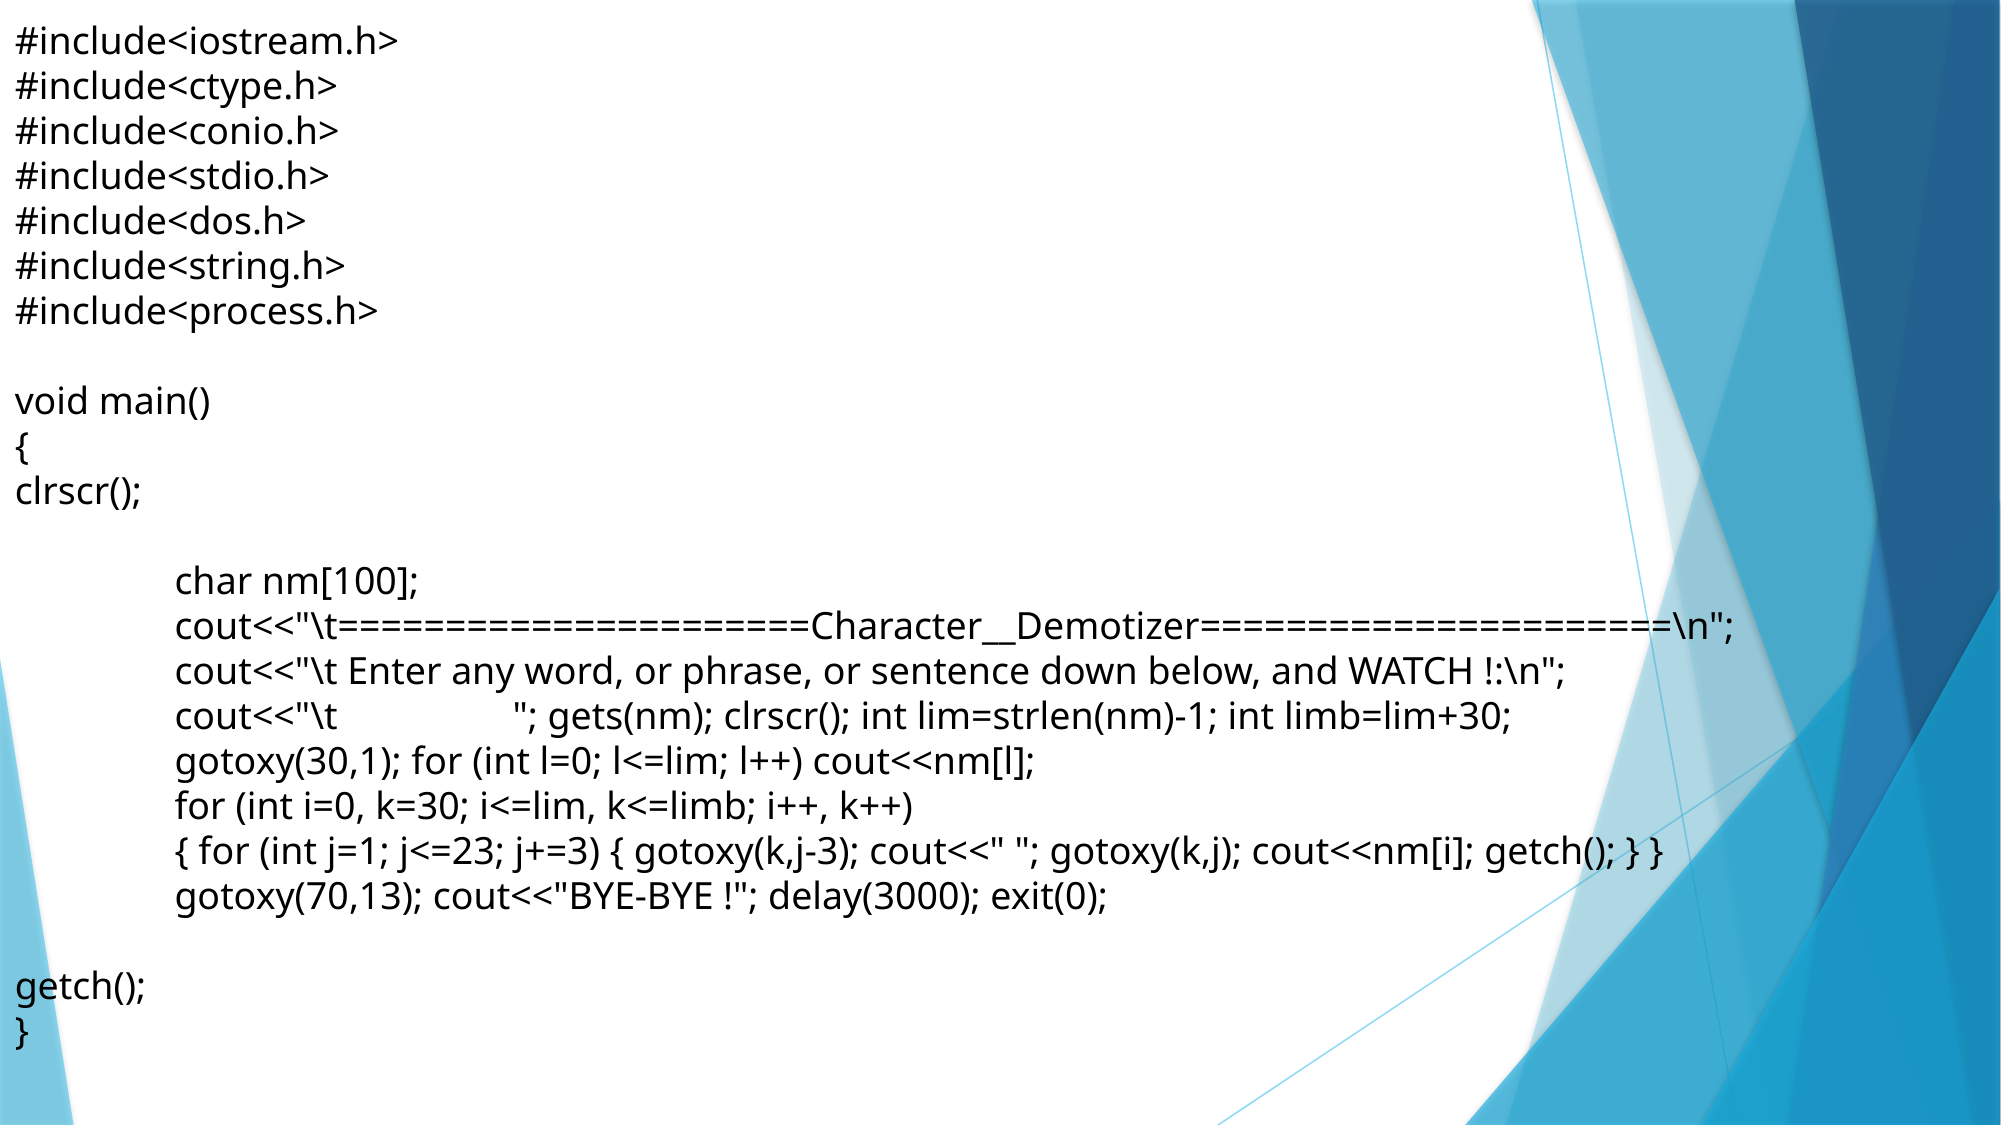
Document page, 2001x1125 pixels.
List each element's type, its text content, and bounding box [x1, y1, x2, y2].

text_box #include<iostream.h> #include<ctype.h> #include<conio.h> #include<stdio.h> #include<dos.h> #include<string.h> #include<process.h> void main() { clrscr(); char nm[100]; cout<<"\t======================Character__Demotizer======================\n"; cout<<"\t Enter any word, or phrase, or sentence down below, and WATCH !:\n"; cout<<"\t "; gets(nm); clrscr(); int lim=strlen(nm)-1; int limb=lim+30; gotoxy(30,1); for (int l=0; l<=lim; l++) cout<<nm[l]; for (int i=0, k=30; i<=lim, k<=limb; i++, k++) { for (int j=1; j<=23; j+=3) { gotoxy(k,j-3); cout<<" "; gotoxy(k,j); cout<<nm[i]; getch(); } } gotoxy(70,13); cout<<"BYE-BYE !"; delay(3000); exit(0); getch(); } [0, 9, 2000, 1060]
